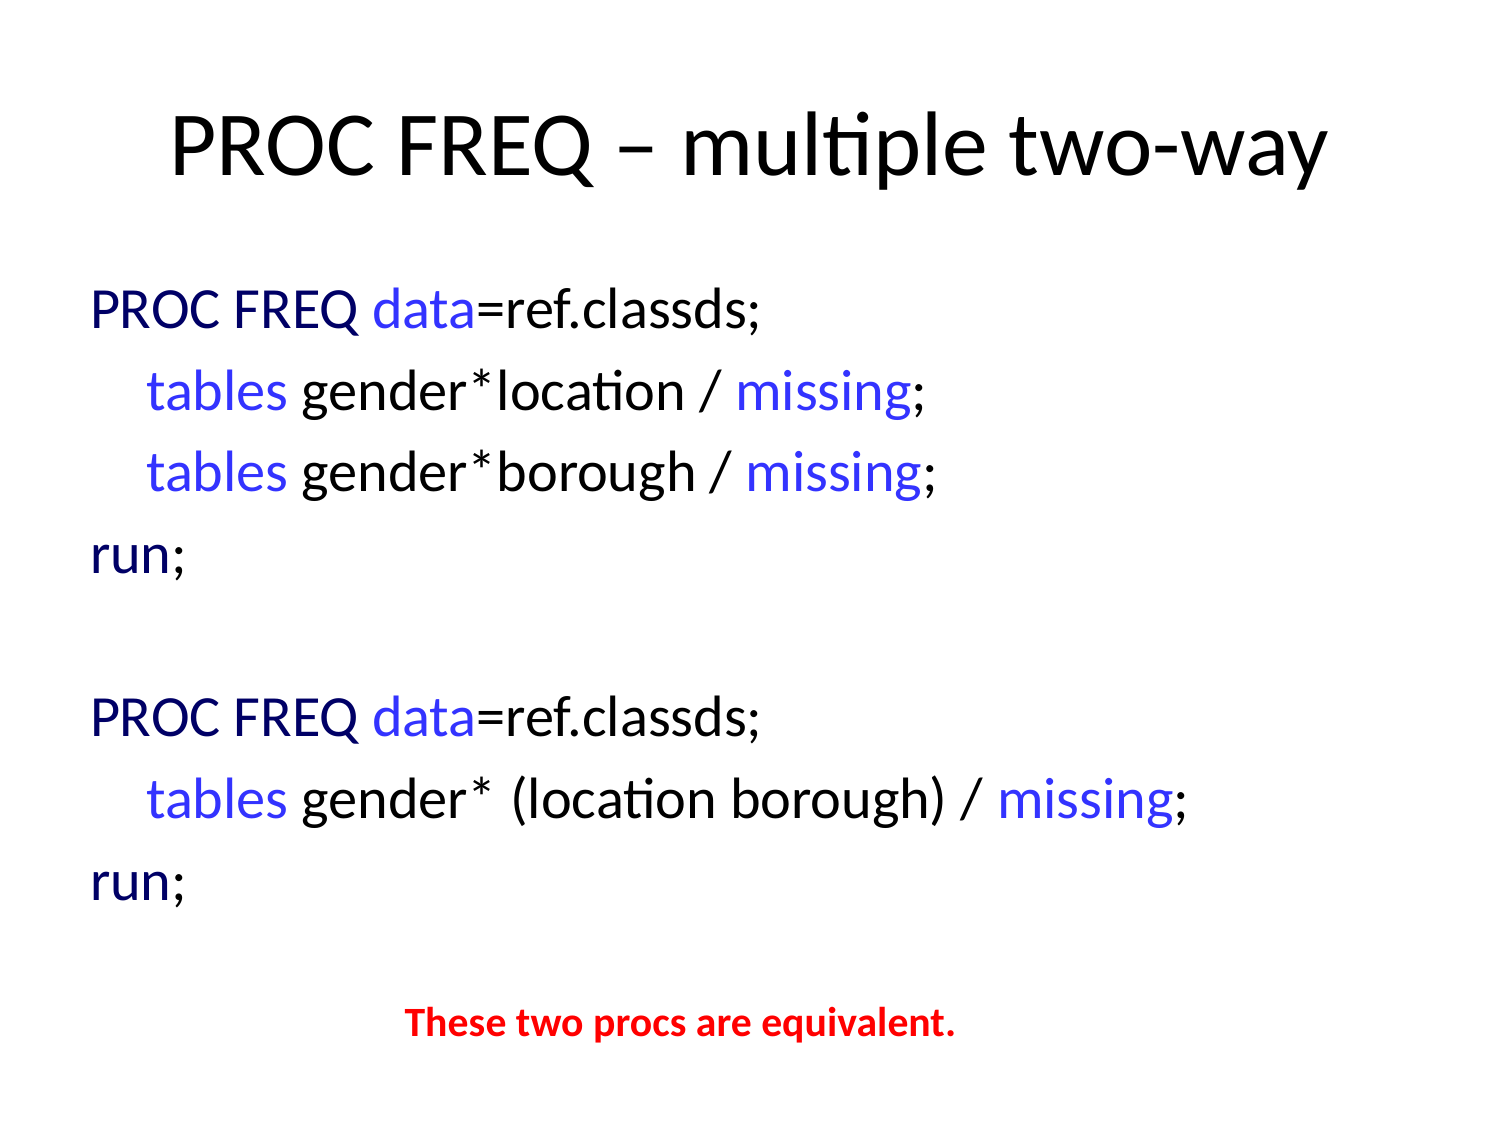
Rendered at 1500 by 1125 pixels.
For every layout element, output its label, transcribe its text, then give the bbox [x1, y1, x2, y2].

list PROC FREQ data=ref.classds; tables gender*location / missing; tables gender*borough / missing; run; PROC FREQ data=ref.classds; tables gender* (location borough) / missing; run; [75, 262, 1425, 1005]
title PROC FREQ – multiple two-way [75, 45, 1425, 233]
text_box These two procs are equivalent. [389, 987, 972, 1053]
